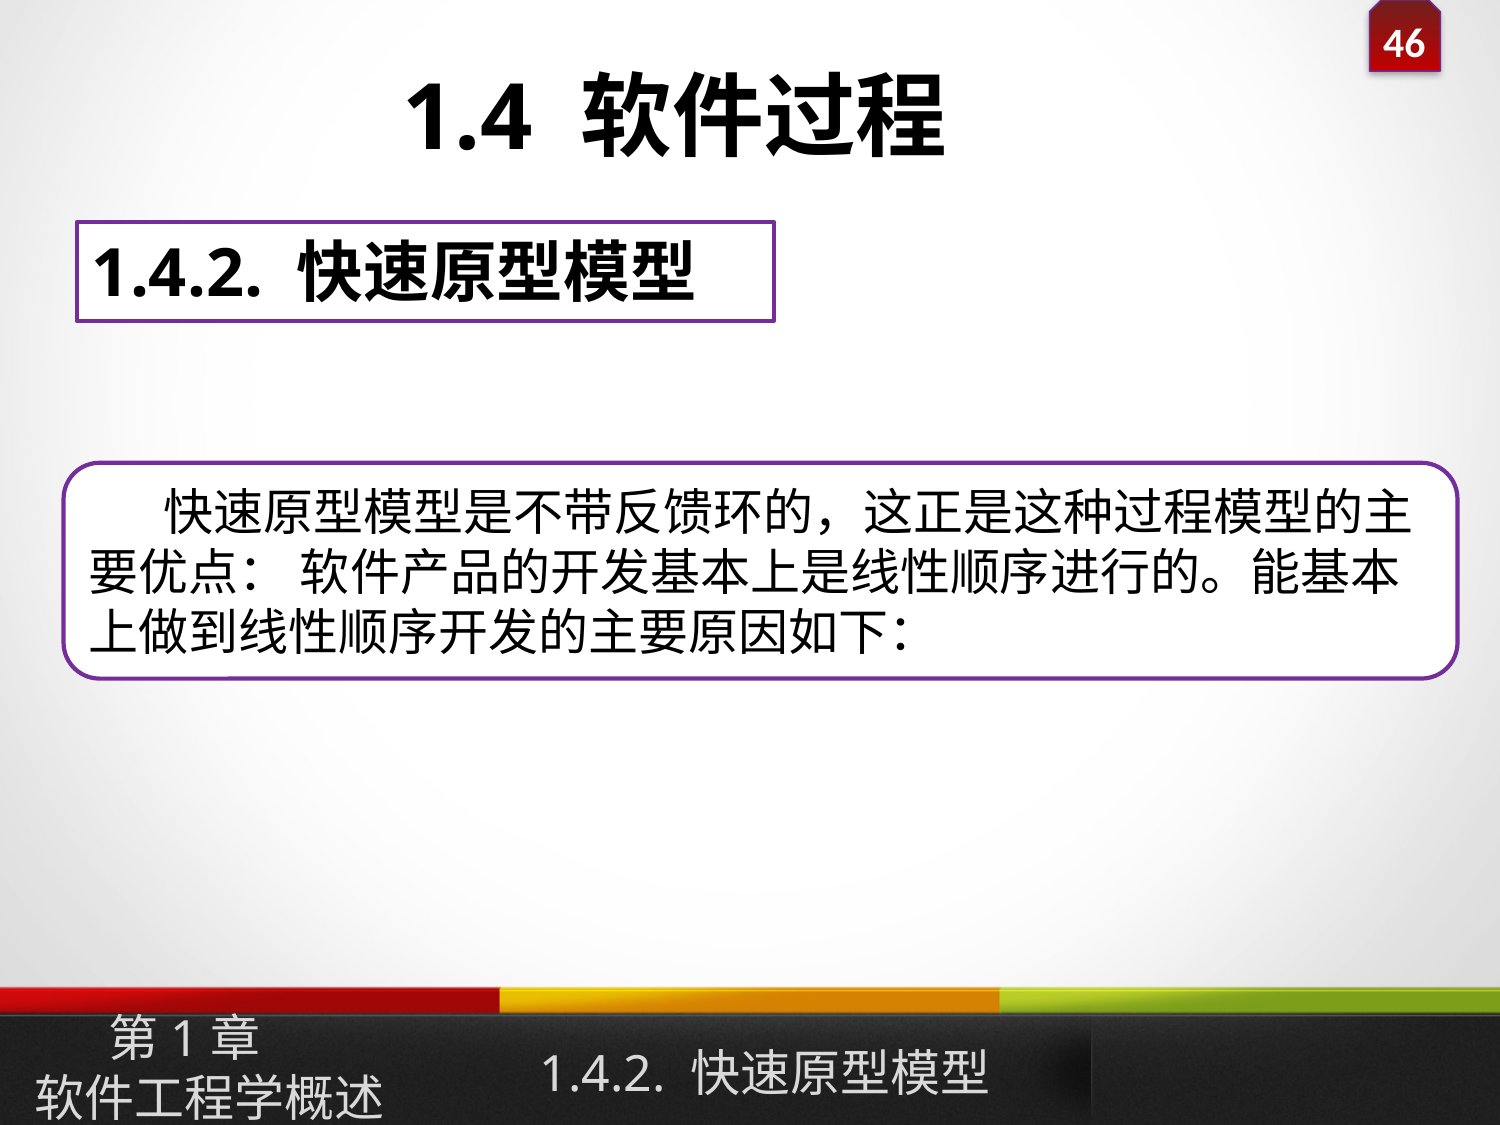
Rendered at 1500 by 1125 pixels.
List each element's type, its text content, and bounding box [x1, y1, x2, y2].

text_box 快速原型模型是不带反馈环的，这正是这种过程模型的主要优点： 软件产品的开发基本上是线性顺序进行的。能基本上做到线性顺序开发的主要原因如下： [61, 460, 1460, 681]
title 1.4 软件过程 [0, 18, 1351, 207]
picture [0, 0, 1500, 1125]
list 1.4.2. 快速原型模型 [75, 220, 776, 323]
text_box 1.4.2. 快速原型模型 [458, 1032, 1073, 1111]
